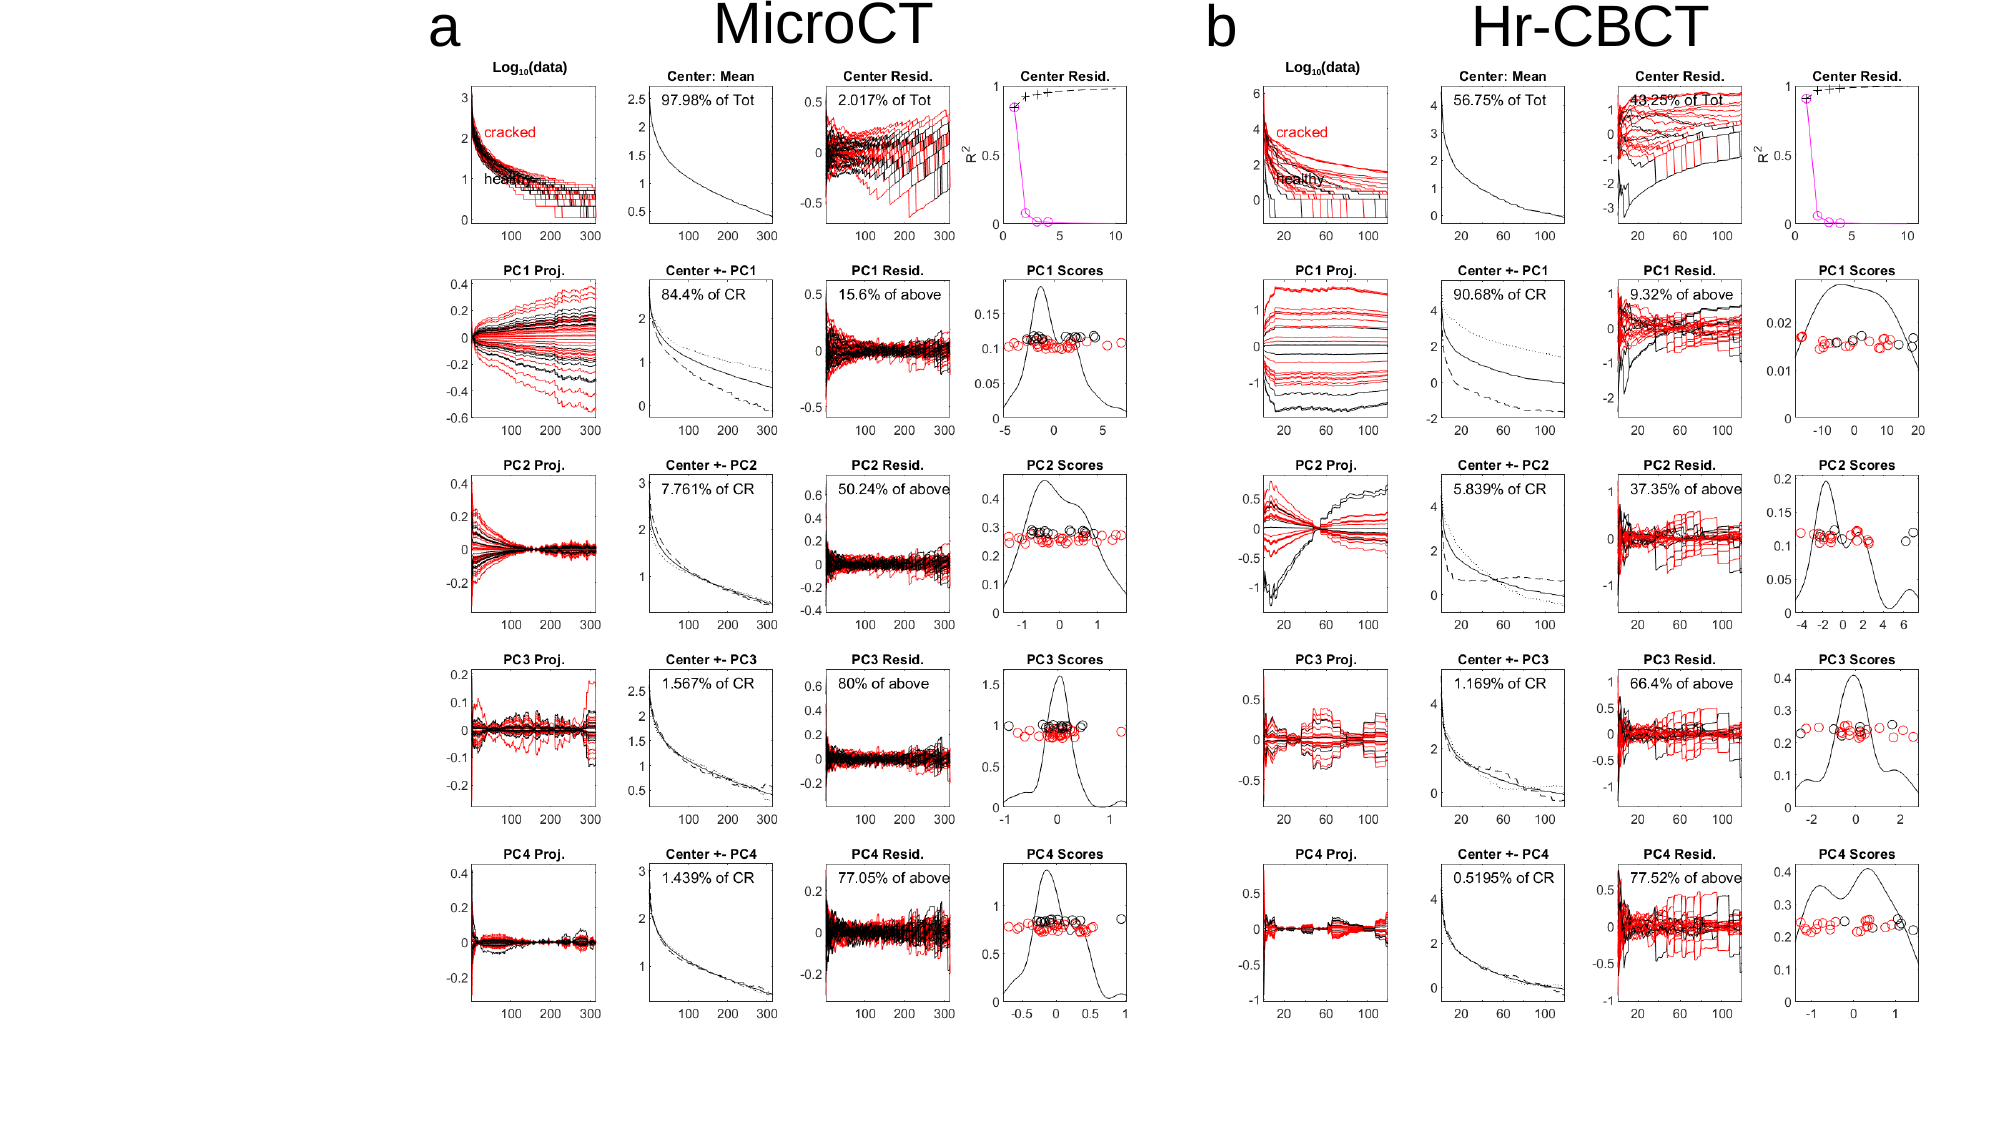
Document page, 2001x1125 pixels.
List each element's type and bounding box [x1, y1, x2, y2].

picture [349, 0, 1929, 1125]
